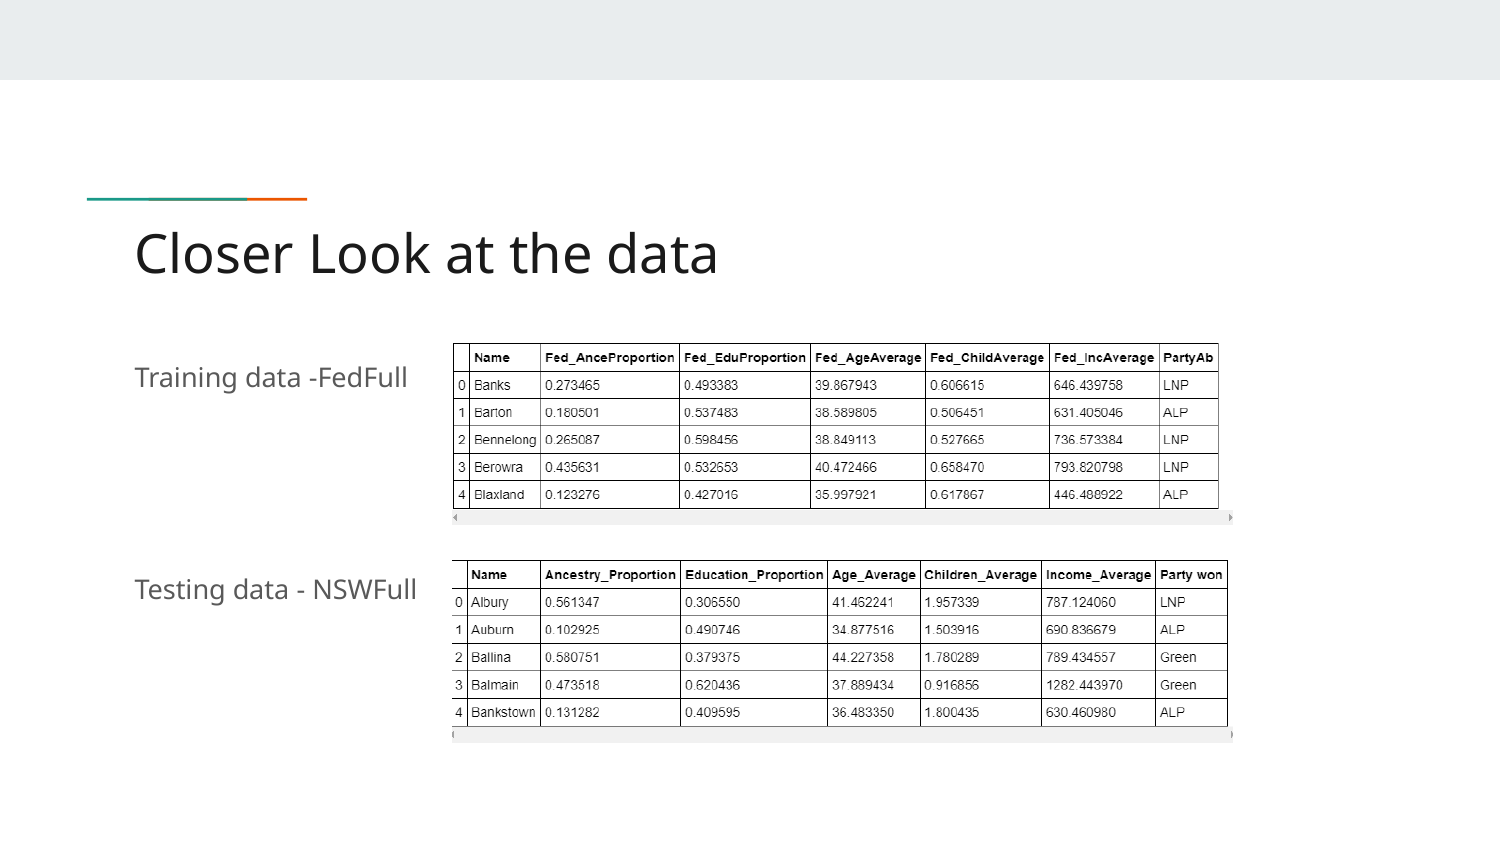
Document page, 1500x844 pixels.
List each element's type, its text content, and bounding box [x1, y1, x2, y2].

picture [451, 340, 1233, 529]
title Closer Look at the data [119, 204, 1381, 292]
picture [451, 560, 1233, 745]
list Training data -FedFull Testing data - NSWFull [119, 341, 1381, 712]
